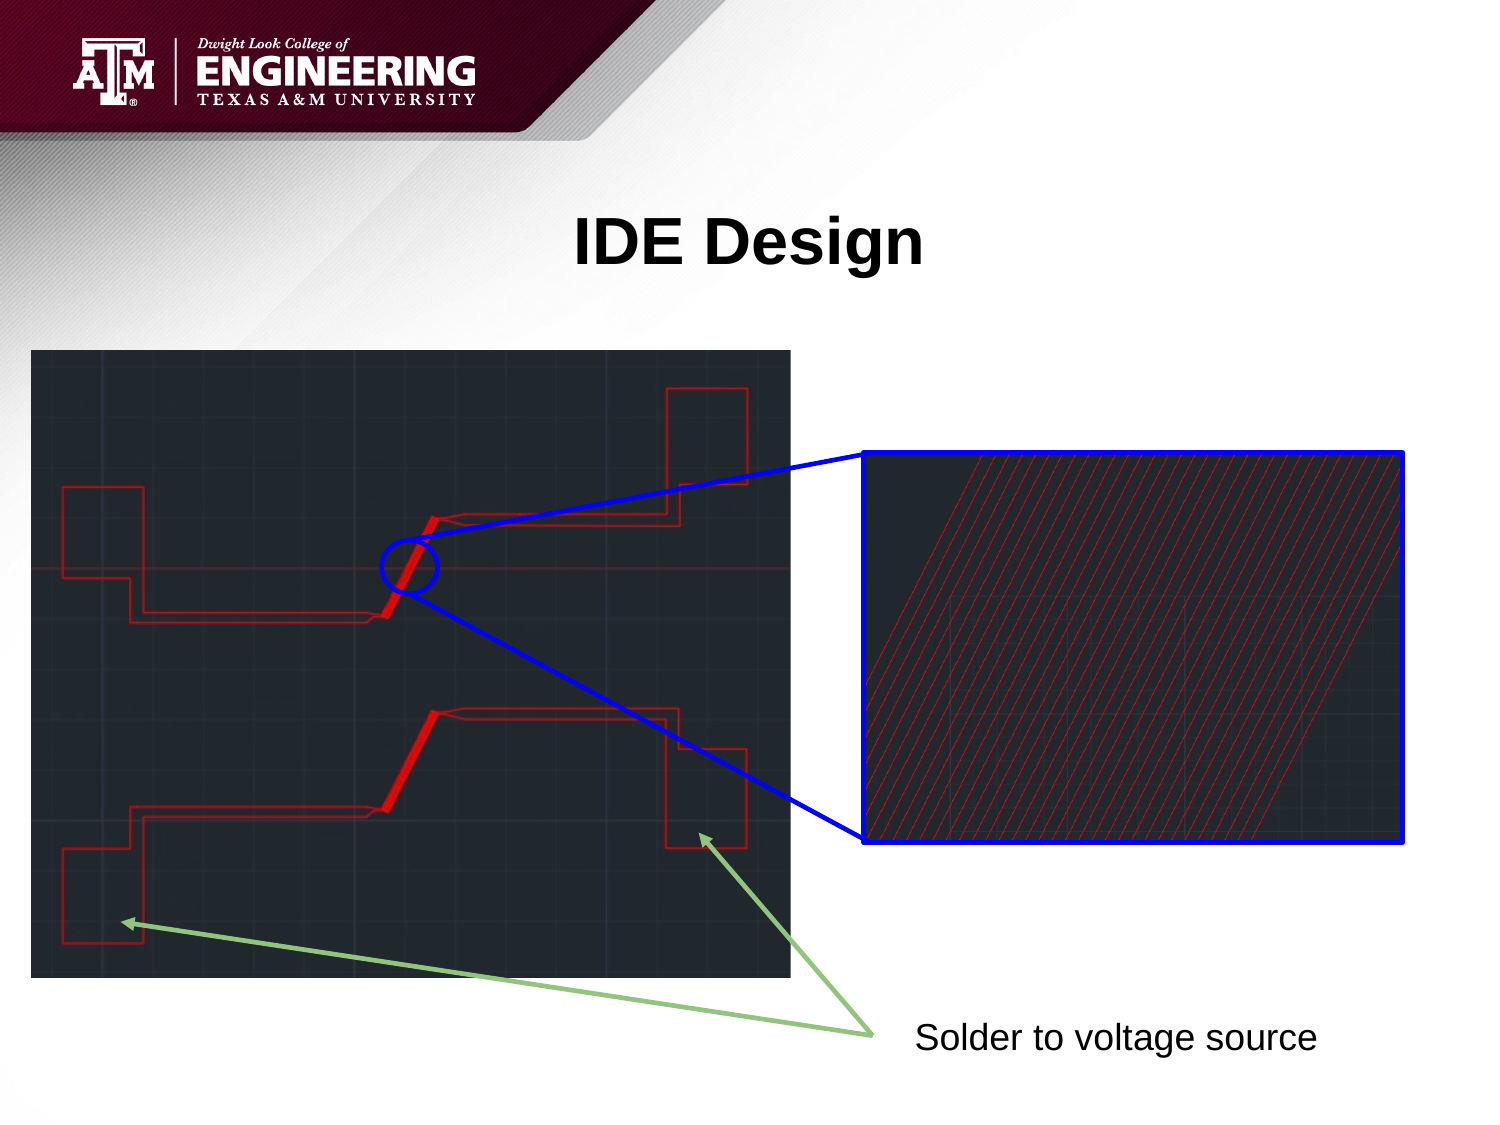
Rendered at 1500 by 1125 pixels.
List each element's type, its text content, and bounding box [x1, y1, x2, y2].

title IDE Design [75, 172, 1425, 304]
picture [0, 0, 1500, 1125]
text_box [409, 593, 869, 842]
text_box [409, 452, 871, 541]
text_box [698, 832, 873, 1036]
text_box Solder to voltage source [899, 997, 1380, 1073]
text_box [120, 921, 693, 1036]
